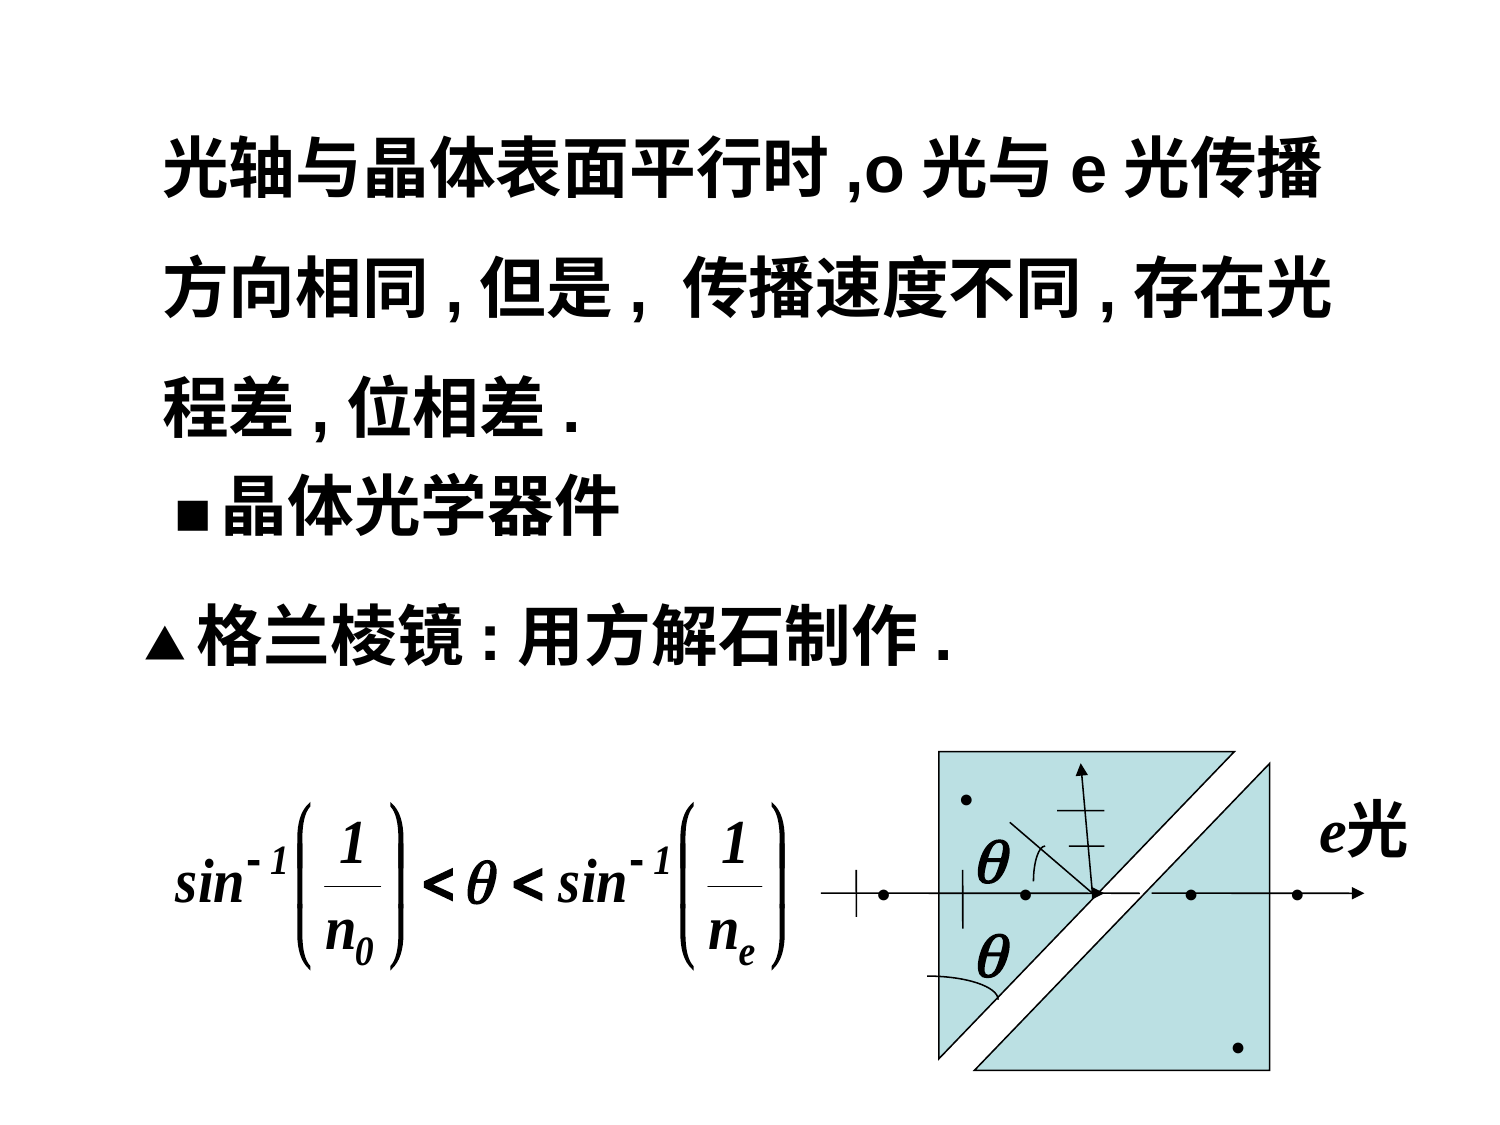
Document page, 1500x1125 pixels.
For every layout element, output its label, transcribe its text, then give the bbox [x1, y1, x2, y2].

text_box 光轴与晶体表面平行时,o光与e光传播方向相同,但是, 传播速度不同,存在光程差,位相差. [147, 78, 1353, 453]
text_box ■晶体光学器件 [159, 456, 774, 552]
text_box ▲格兰棱镜:用方解石制作. [130, 586, 968, 681]
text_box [170, 798, 794, 974]
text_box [820, 751, 1413, 1071]
